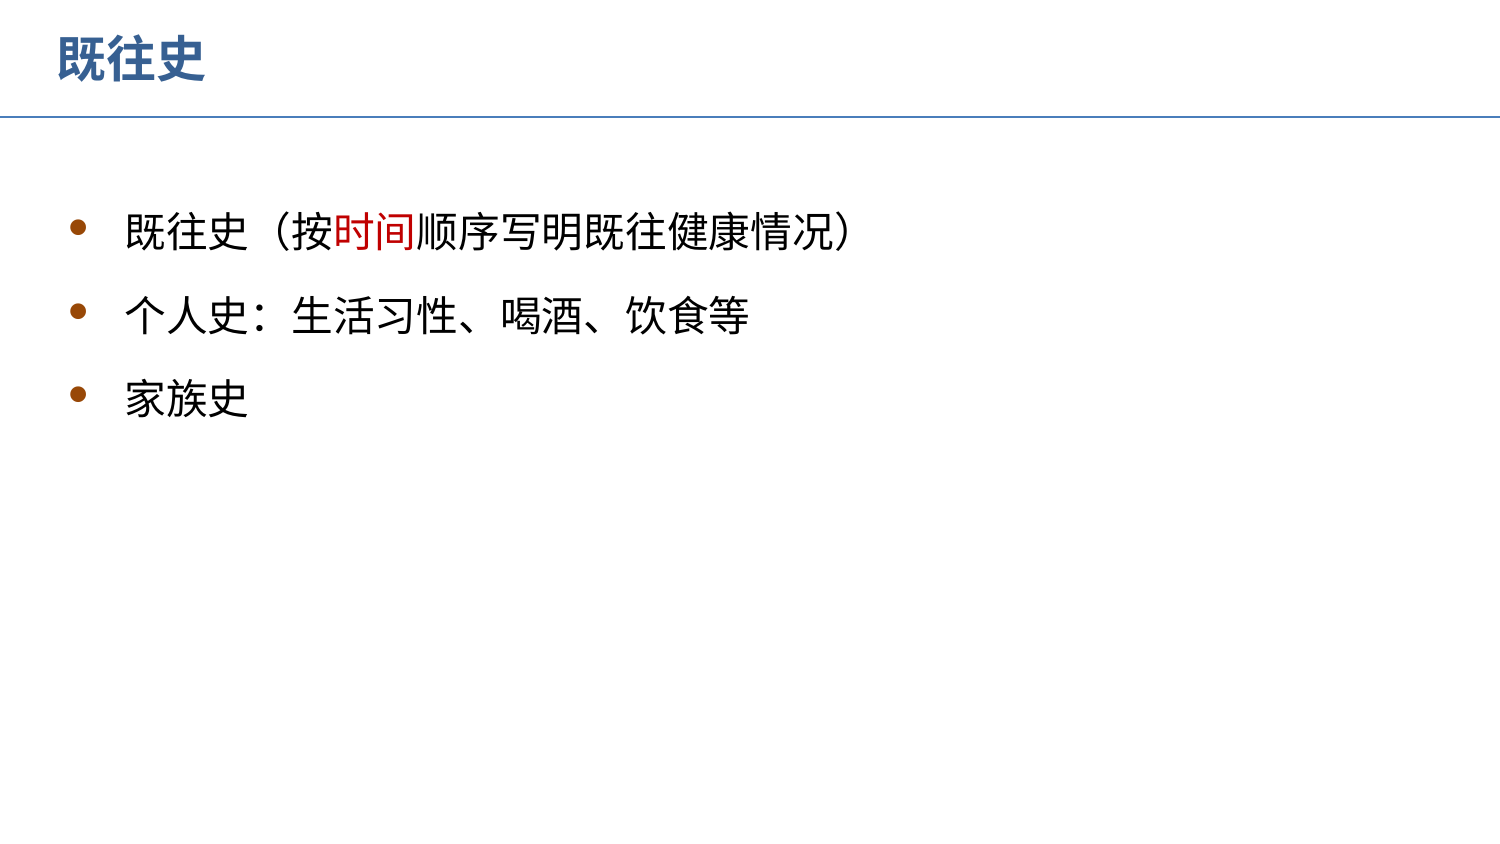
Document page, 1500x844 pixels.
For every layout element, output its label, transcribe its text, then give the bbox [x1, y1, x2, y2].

text_box 既往史 [41, 0, 573, 115]
list 既往史（按时间顺序写明既往健康情况） 个人史：生活习性、喝酒、饮食等 家族史 [52, 173, 1404, 731]
